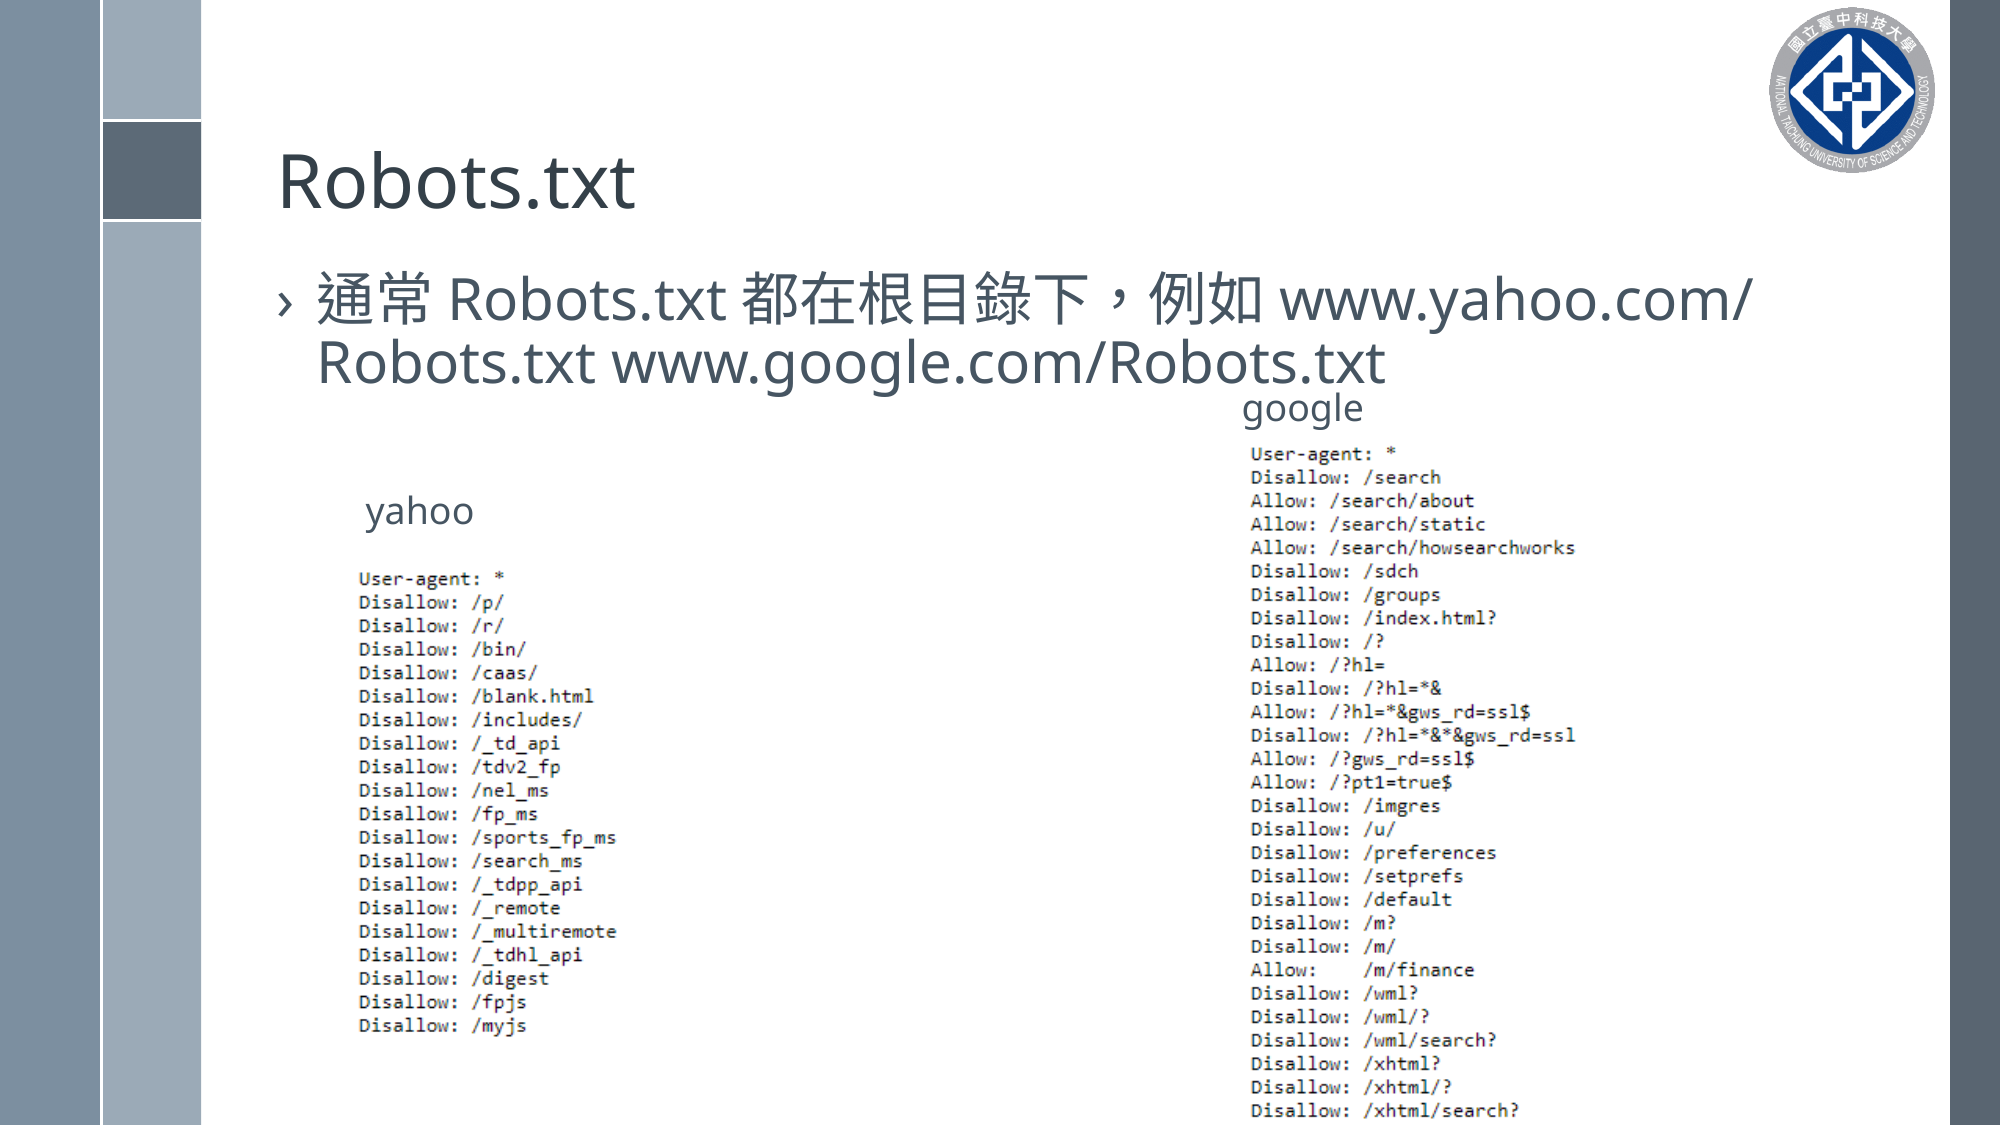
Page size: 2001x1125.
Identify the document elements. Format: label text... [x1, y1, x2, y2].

picture [1769, 7, 1935, 173]
picture [353, 554, 662, 1043]
title Robots.txt [261, 29, 1867, 233]
picture [1245, 437, 1588, 1125]
list 通常Robots.txt都在根目錄下，例如www.yahoo.com/Robots.txt www.google.com/Robots.txt [261, 262, 1867, 1013]
text_box yahoo [350, 479, 490, 539]
text_box google [1226, 376, 1379, 437]
